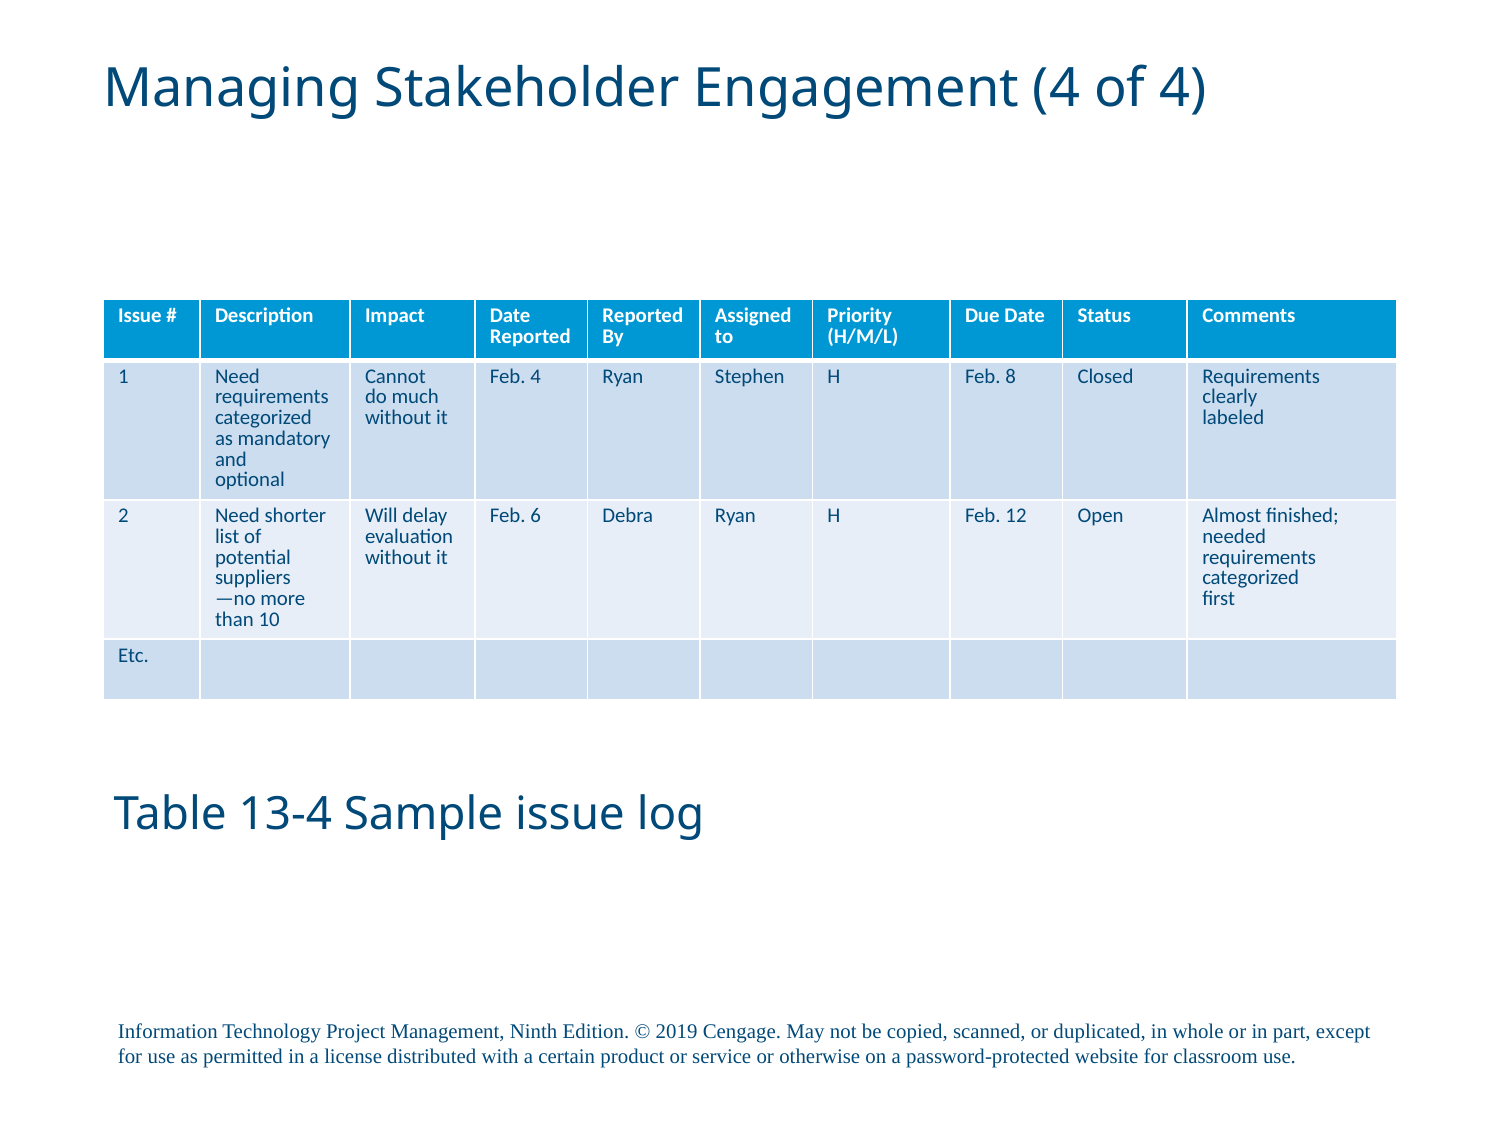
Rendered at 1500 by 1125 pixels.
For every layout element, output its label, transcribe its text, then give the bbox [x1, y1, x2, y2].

table_cell Feb. 4 [476, 363, 587, 499]
text_box Table 13-4 Sample issue log [98, 776, 720, 847]
table_header Due Date [951, 300, 1062, 358]
table_cell Closed [1063, 363, 1186, 499]
footer Information Technology Project Management, Ninth Edition. © 2019 Cengage. May not be copied, scanned, or duplicated, in whole or in part, except for use as permitted in a license distributed with a certain product or service or otherwise on a password-protected website for classroom use. [103, 1009, 1397, 1070]
table_cell Requirements clearly labeled [1188, 363, 1396, 499]
table_header Reported By [588, 300, 699, 358]
table_cell [951, 640, 1062, 699]
table_cell [201, 640, 349, 699]
table_header Comments [1188, 300, 1396, 358]
table_cell H [813, 501, 949, 638]
table_cell Debra [588, 501, 699, 638]
title Managing Stakeholder Engagement (4 of 4) [103, 59, 1397, 278]
table_header Description [201, 300, 349, 358]
table_cell Feb. 6 [476, 501, 587, 638]
table_cell Etc. [104, 640, 199, 699]
table_cell [701, 640, 812, 699]
table_header Assigned to [701, 300, 812, 358]
table_cell 1 [104, 363, 199, 499]
table_cell Ryan [701, 501, 812, 638]
table_cell Need shorter list of potential suppliers —no more than 10 [201, 501, 349, 638]
table_cell Need requirements categorized as mandatory and optional [201, 363, 349, 499]
table_cell Will delay evaluation without it [351, 501, 474, 638]
table_cell Feb. 8 [951, 363, 1062, 499]
table_header Status [1063, 300, 1186, 358]
table_cell Open [1063, 501, 1186, 638]
table_header Issue # [104, 300, 199, 358]
table_cell Almost finished; needed requirements categorized first [1188, 501, 1396, 638]
table_cell Feb. 12 [951, 501, 1062, 638]
table_cell [1063, 640, 1186, 699]
table_cell H [813, 363, 949, 499]
table_cell 2 [104, 501, 199, 638]
table_cell [588, 640, 699, 699]
table_header Priority (H/M/L) [813, 300, 949, 358]
table_cell [351, 640, 474, 699]
table_cell [1188, 640, 1396, 699]
table_cell [476, 640, 587, 699]
table_cell [813, 640, 949, 699]
table_cell Ryan [588, 363, 699, 499]
table_cell Cannot do much without it [351, 363, 474, 499]
table_cell Stephen [701, 363, 812, 499]
table_header Impact [351, 300, 474, 358]
table_header Date Reported [476, 300, 587, 358]
